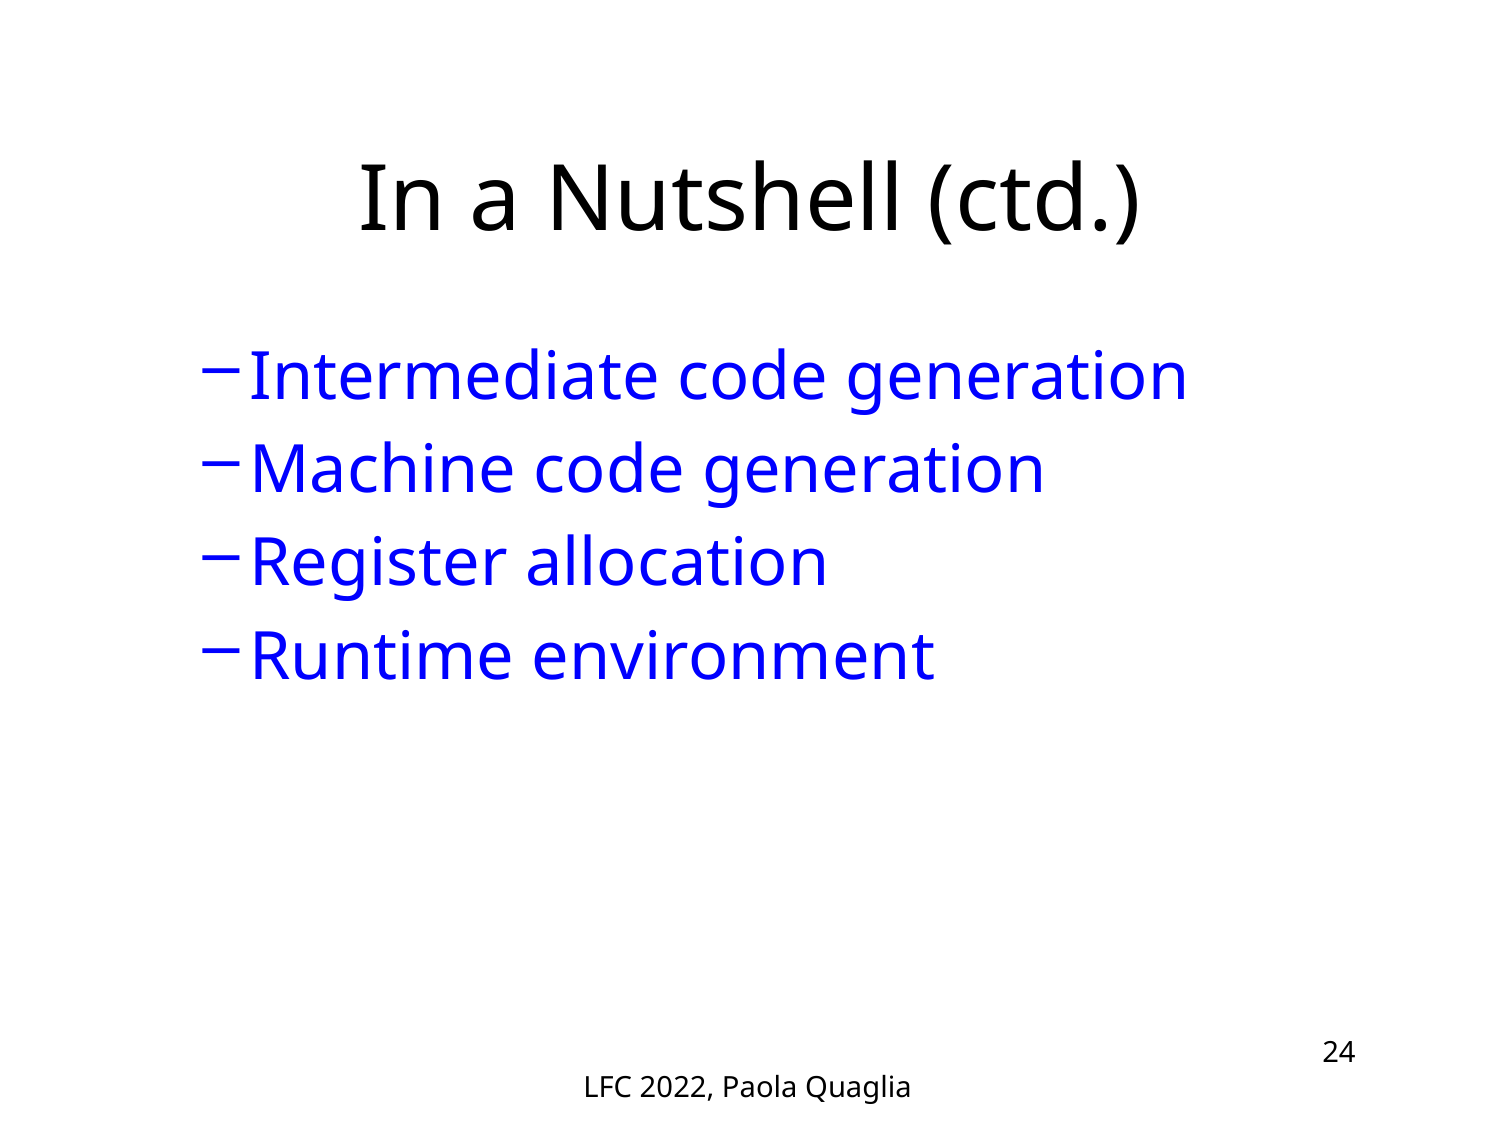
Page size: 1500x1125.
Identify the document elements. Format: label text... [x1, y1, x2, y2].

list Intermediate code generation Machine code generation Register allocation Runtime environment [112, 324, 1388, 1000]
footer LFC 2022, Paola Quaglia [510, 1025, 986, 1102]
slide_number 24 [1058, 1025, 1372, 1102]
title In a Nutshell (ctd.) [112, 99, 1388, 288]
